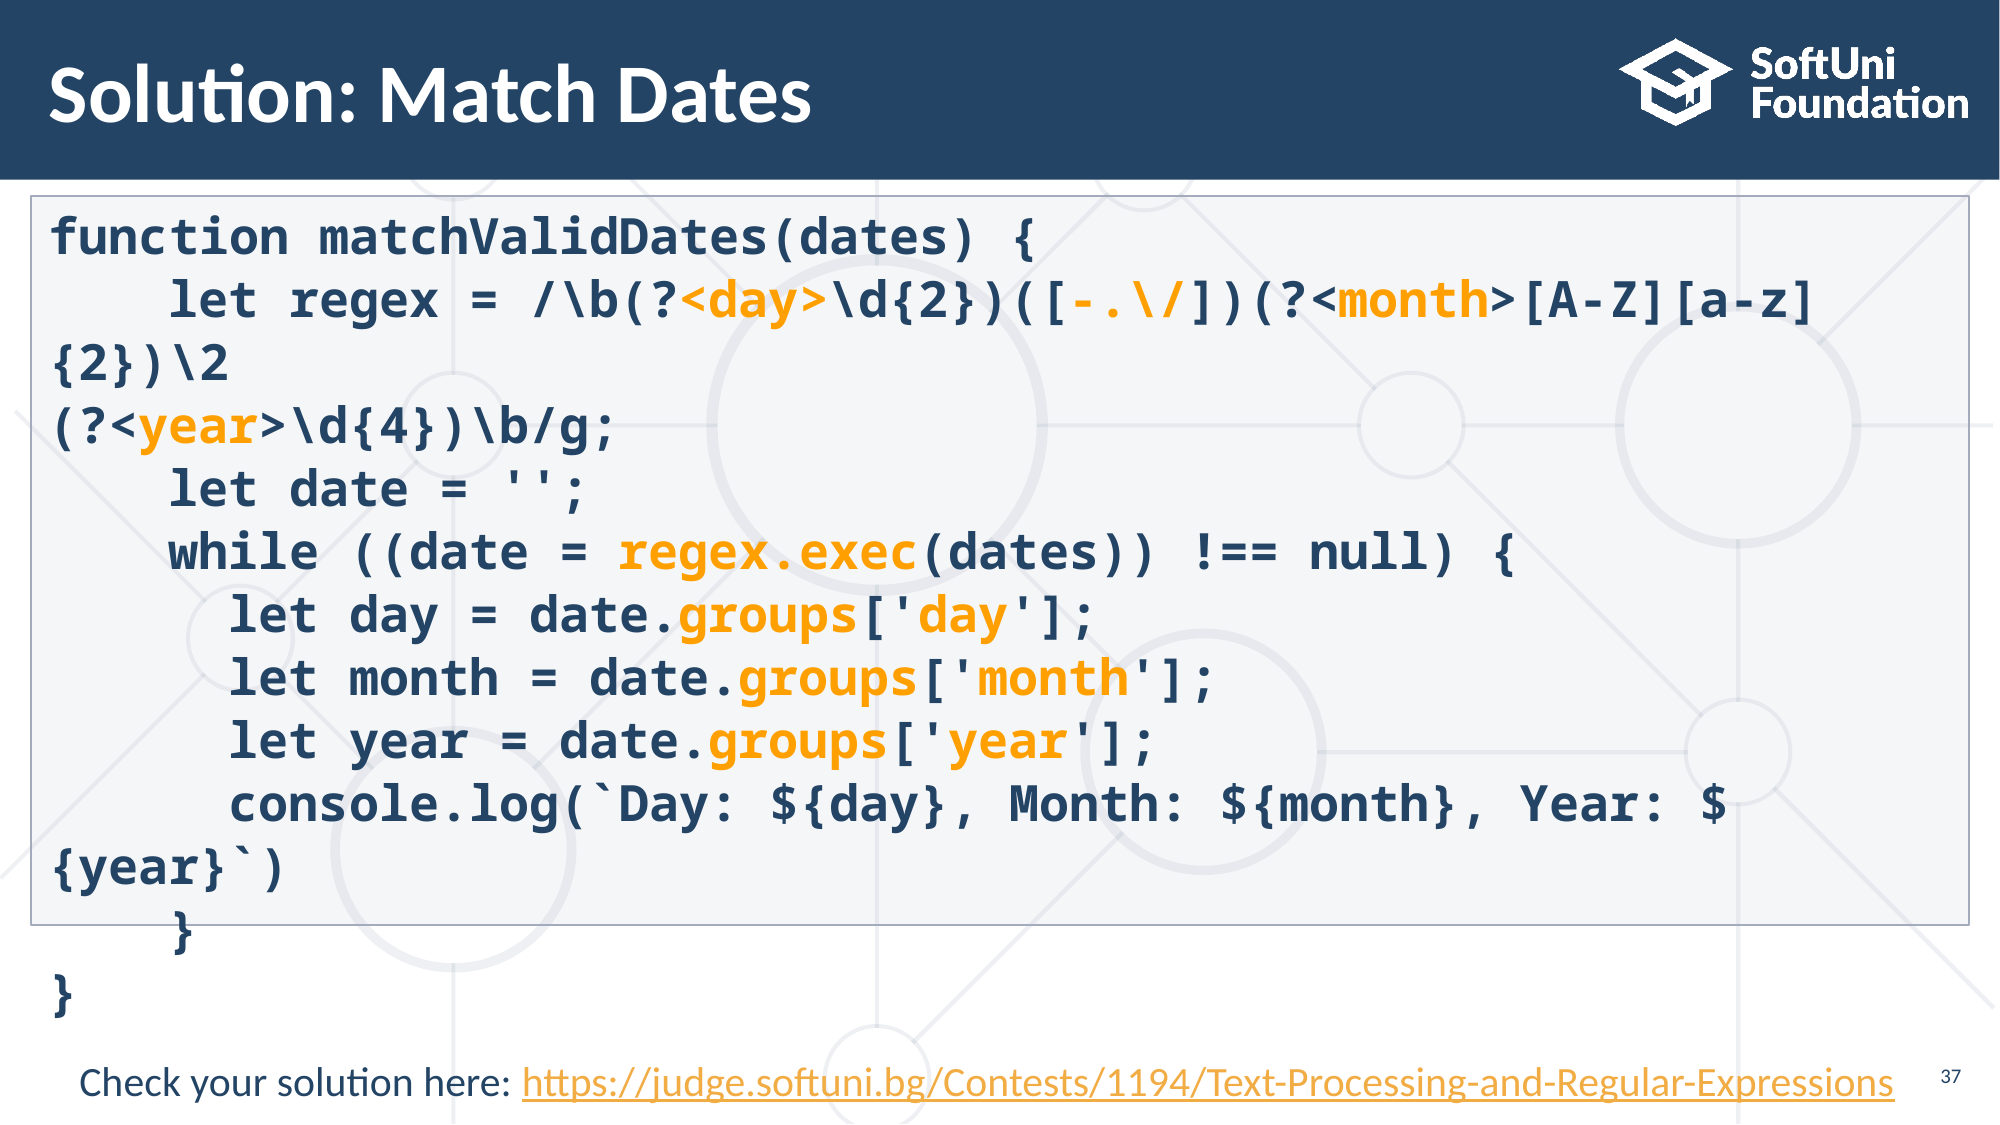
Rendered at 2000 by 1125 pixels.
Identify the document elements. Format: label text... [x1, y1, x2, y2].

picture [1618, 38, 1968, 126]
slide_number 37 [1925, 1049, 1968, 1101]
list function matchValidDates(dates) { let regex = /\b(?<day>\d{2})([-.\/])(?<month>[A-Z][a-z]{2})\2 (?<year>\d{4})\b/g; let date = ''; while ((date = regex.exec(dates)) !== null) { let day = date.groups['day']; let month = date.groups['month']; let year = date.groups['year']; console.log(`Day: ${day}, Month: ${month}, Year: ${year}`) } } [31, 196, 1970, 925]
title Solution: Match Dates [31, 16, 1591, 162]
text_box Check your solution here: https://judge.softuni.bg/Contests/1194/Text-Processing-and-Regular-Expressions [49, 1047, 1925, 1112]
